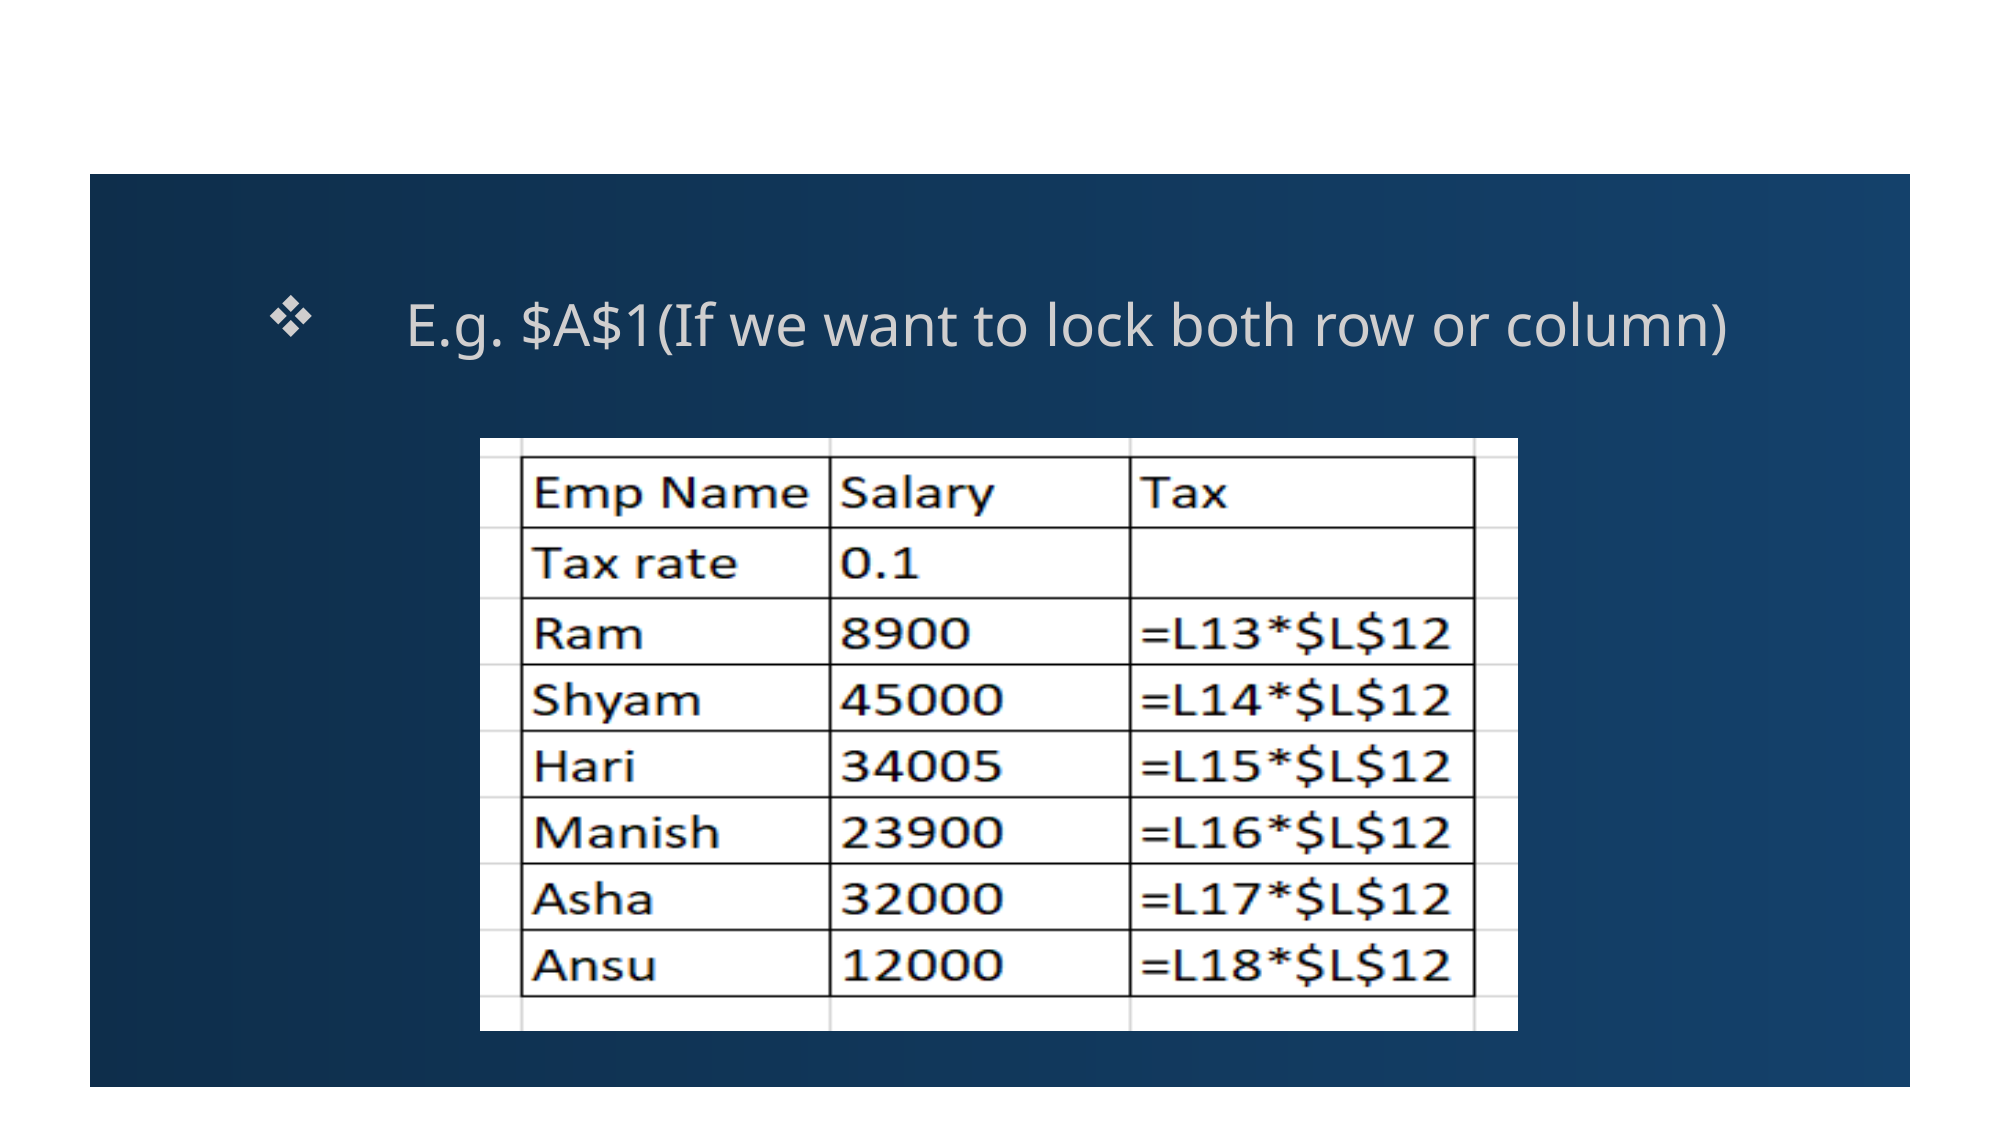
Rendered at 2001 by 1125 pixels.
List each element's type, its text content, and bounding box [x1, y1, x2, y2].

text_box [88, 172, 1912, 1089]
picture [480, 438, 1518, 1031]
title E.g. $A$1(If we want to lock both row or column) [249, 184, 1750, 367]
